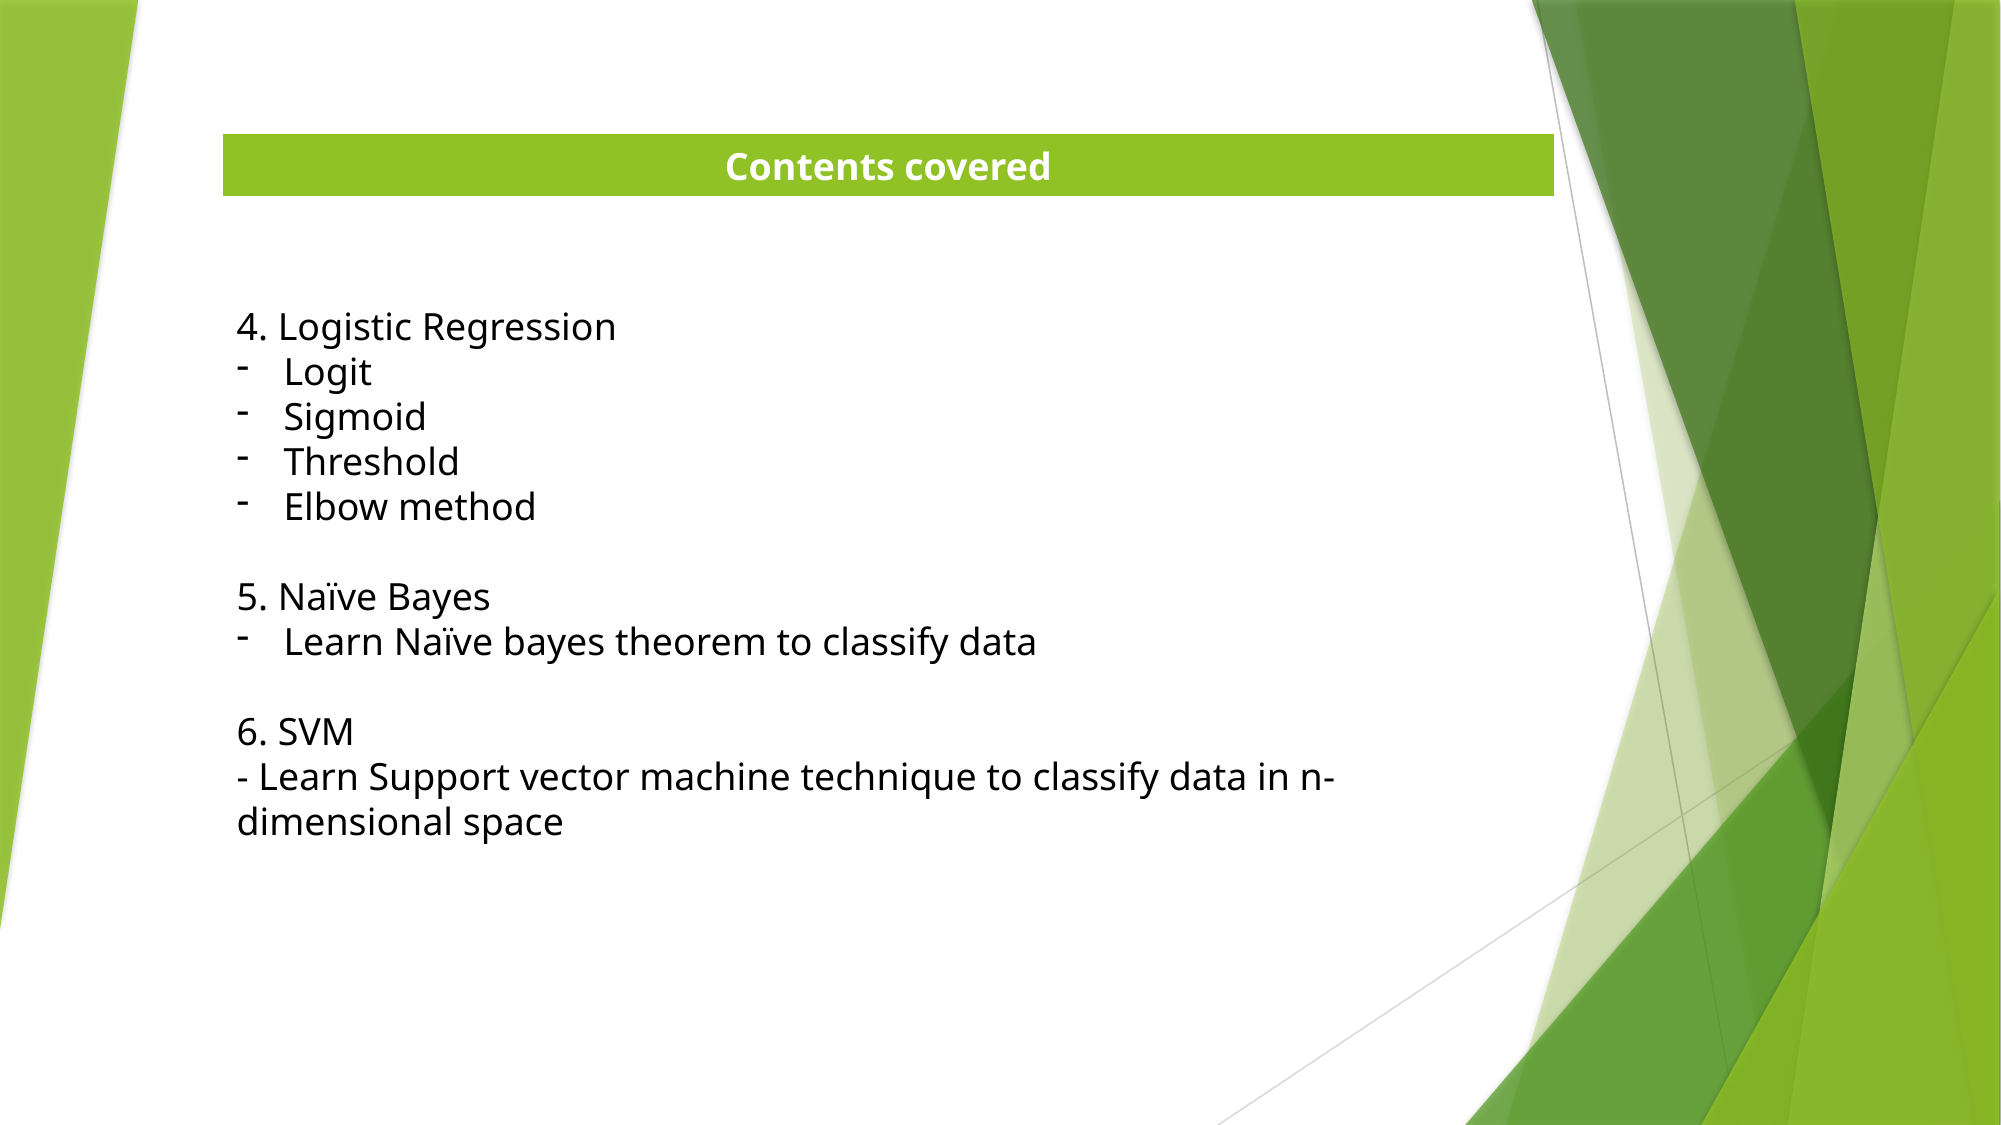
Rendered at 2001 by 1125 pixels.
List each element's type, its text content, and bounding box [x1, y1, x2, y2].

text_box 4. Logistic Regression Logit Sigmoid Threshold Elbow method 5. Naïve Bayes Learn Naïve bayes theorem to classify data 6. SVM - Learn Support vector machine technique to classify data in n-dimensional space [221, 295, 1556, 941]
table_header Contents covered [223, 134, 1554, 196]
